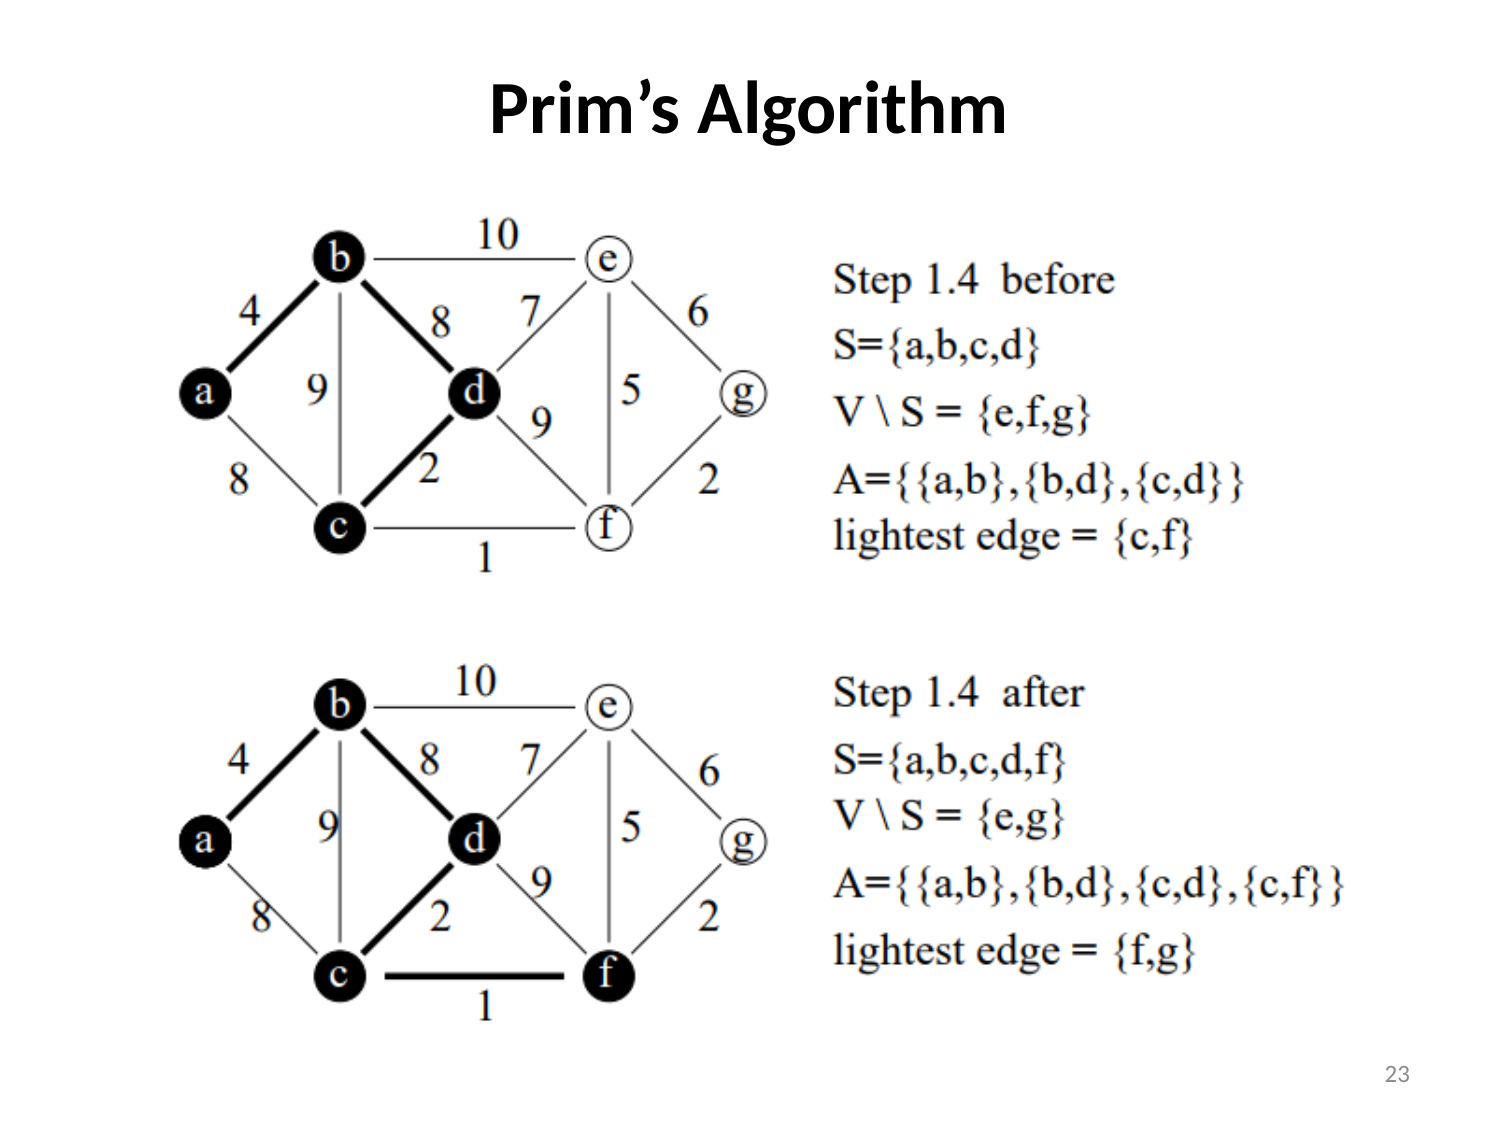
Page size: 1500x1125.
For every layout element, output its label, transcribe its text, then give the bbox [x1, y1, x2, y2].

title Prim’s Algorithm [75, 45, 1425, 163]
picture [174, 210, 1356, 1050]
slide_number 23 [1074, 1042, 1425, 1103]
